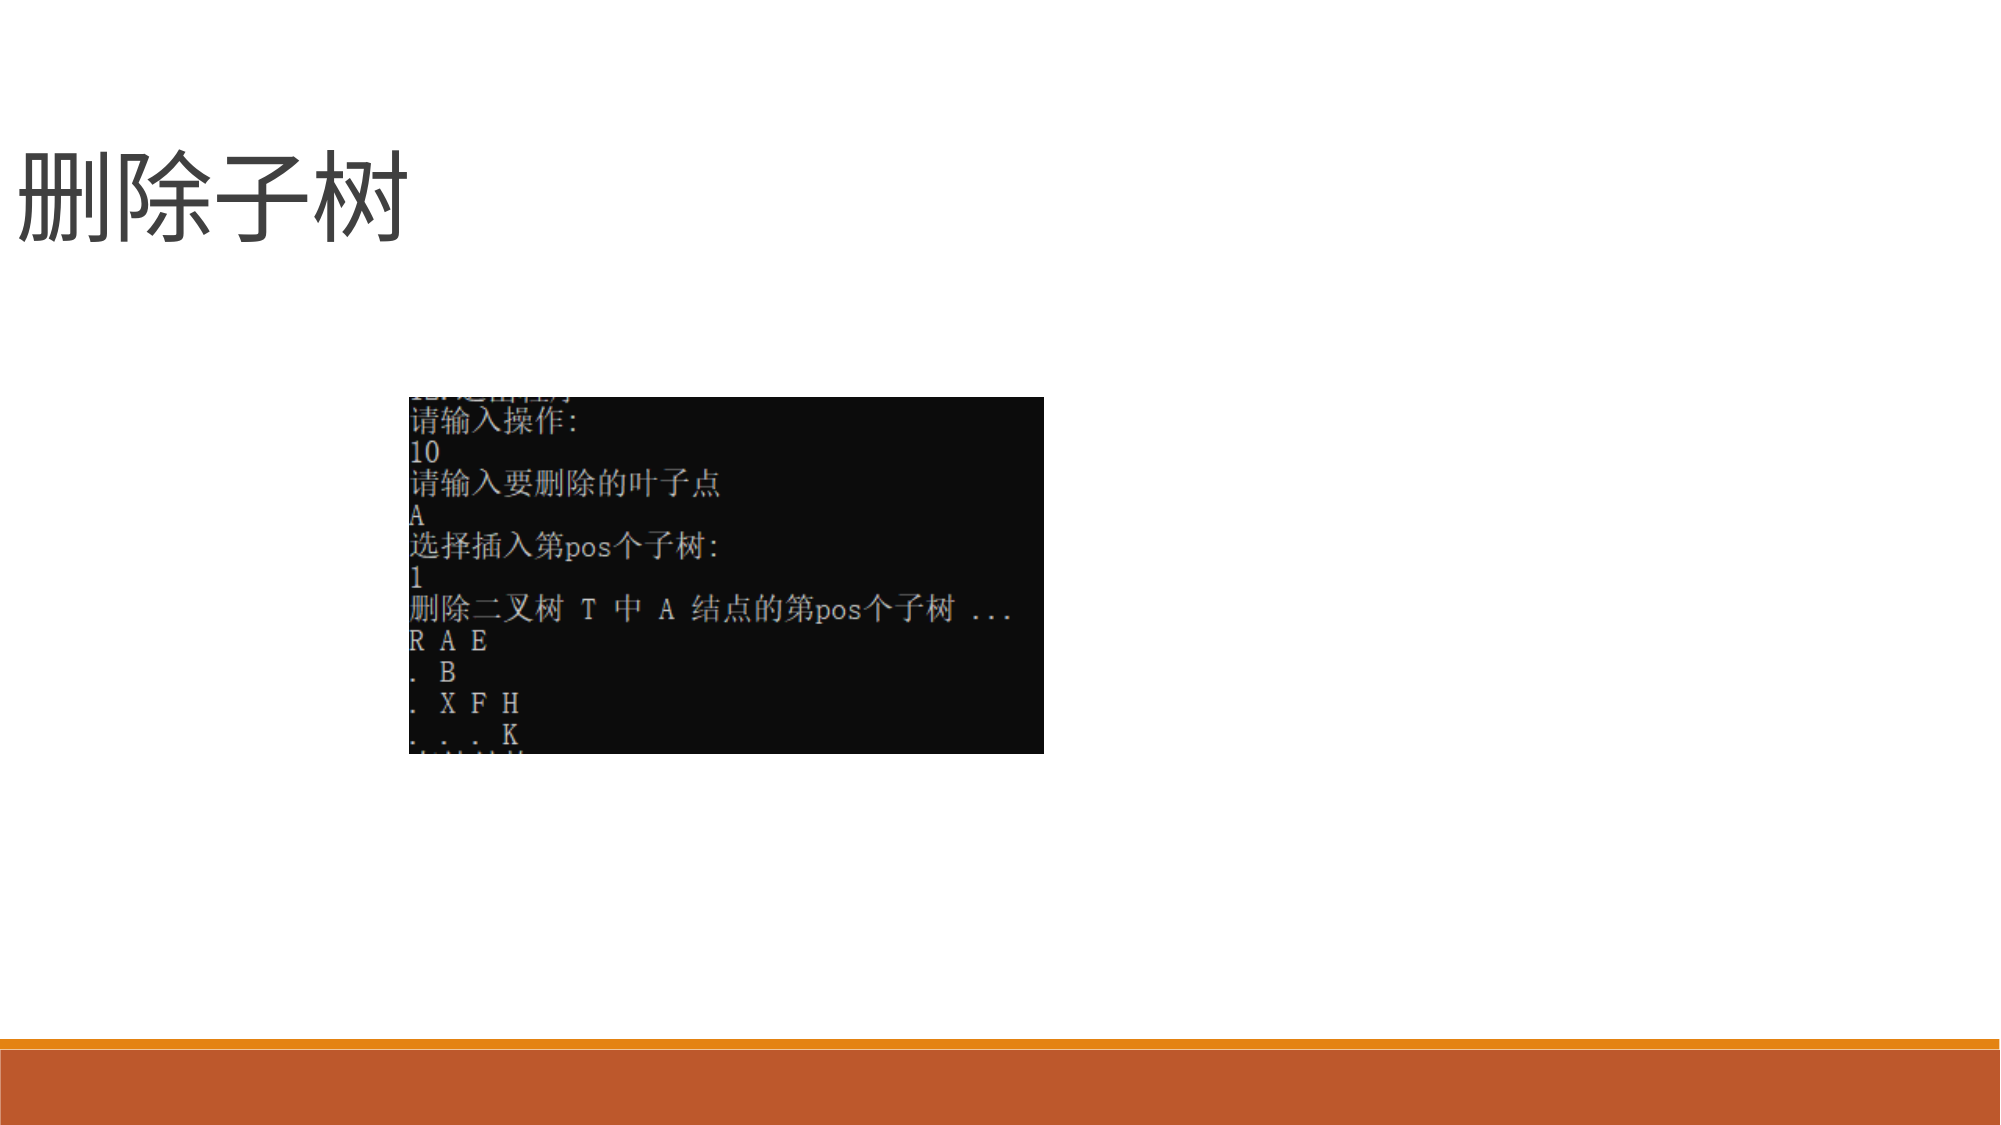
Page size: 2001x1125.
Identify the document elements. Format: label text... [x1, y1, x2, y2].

title 删除子树 [0, 125, 1159, 263]
picture [408, 396, 1045, 754]
